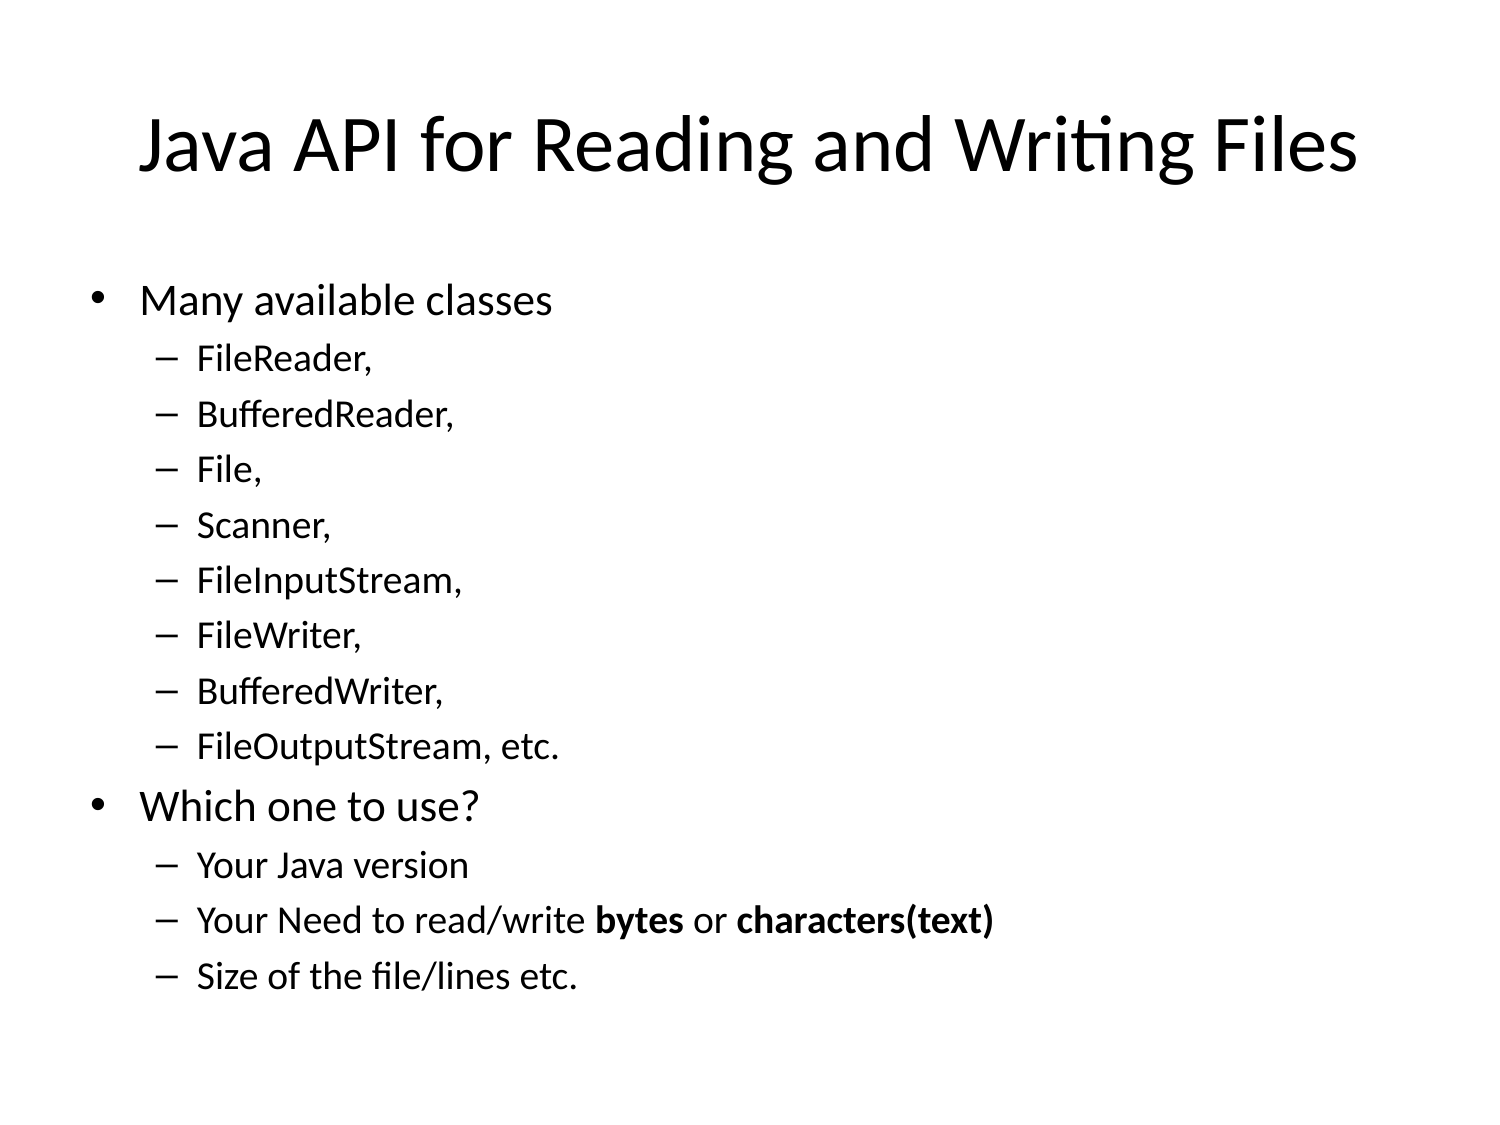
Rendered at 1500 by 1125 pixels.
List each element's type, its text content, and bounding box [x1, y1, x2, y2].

list Many available classes FileReader, BufferedReader, File, Scanner, FileInputStream, FileWriter, BufferedWriter, FileOutputStream, etc. Which one to use? Your Java version Your Need to read/write bytes or characters(text) Size of the file/lines etc. [75, 262, 1425, 1005]
title Java API for Reading and Writing Files [75, 45, 1425, 233]
